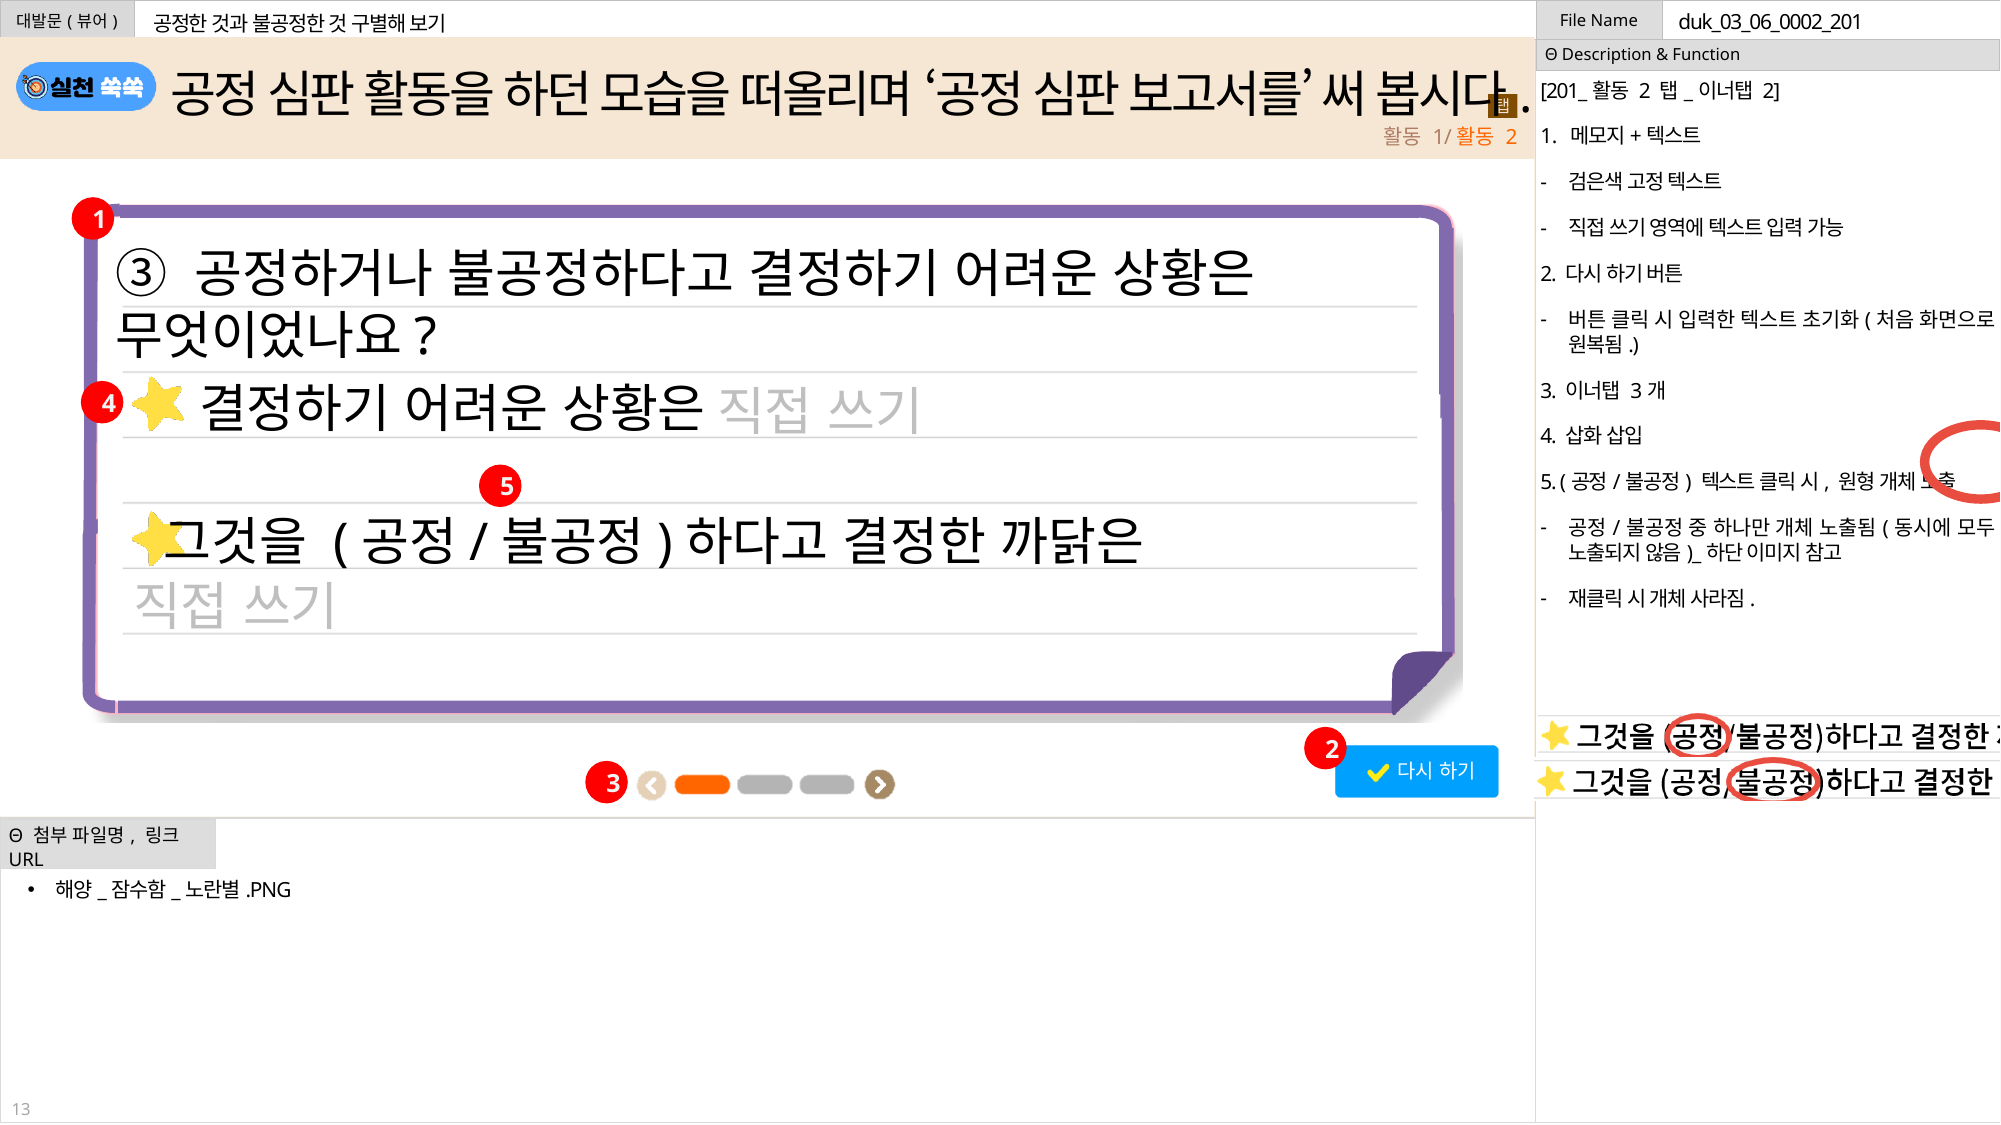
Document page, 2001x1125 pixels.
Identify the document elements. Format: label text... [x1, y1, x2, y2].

text_box 2 [1304, 726, 1347, 770]
picture [1534, 704, 2000, 801]
picture [130, 511, 186, 567]
text_box [1923, 423, 2000, 501]
picture [130, 376, 185, 432]
list 활동 1/활동 2 [995, 121, 1518, 156]
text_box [75, 201, 1463, 723]
list 해양_잠수함_노란별.PNG [21, 866, 1518, 905]
picture [16, 62, 157, 112]
text_box 1 [80, 197, 105, 201]
text_box 1 [71, 207, 75, 230]
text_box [620, 757, 912, 811]
list 공정한 것과 불공정한 것 구별해 보기 [135, 0, 1535, 38]
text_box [1335, 745, 1499, 798]
list [201_활동 2 탭_이너탭 2] 메모지+텍스트 검은색 고정 텍스트 직접 쓰기 영역에 텍스트 입력 가능 2. 다시 하기 버튼 버튼 클릭 시 입력한 텍스트 초기화(처음 화면으로 원복됨.) 3. 이너탭 3개 4. 삽화 삽입 5. (공정/불공정) 텍스트 클릭 시, 원형 개체 노출 공정/불공정 중 하나만 개체 노출됨(동시에 모두 노출되지 않음)_하단 이미지 참고 재클릭 시 개체 사라짐. [1534, 71, 2000, 669]
text_box 3 [585, 760, 620, 804]
list 공정 심판 활동을 하던 모습을 떠올리며 ‘공정 심판 보고서를’ 써 봅시다. [170, 46, 1511, 127]
list duk_03_06_0002_201 [1660, 0, 2000, 39]
